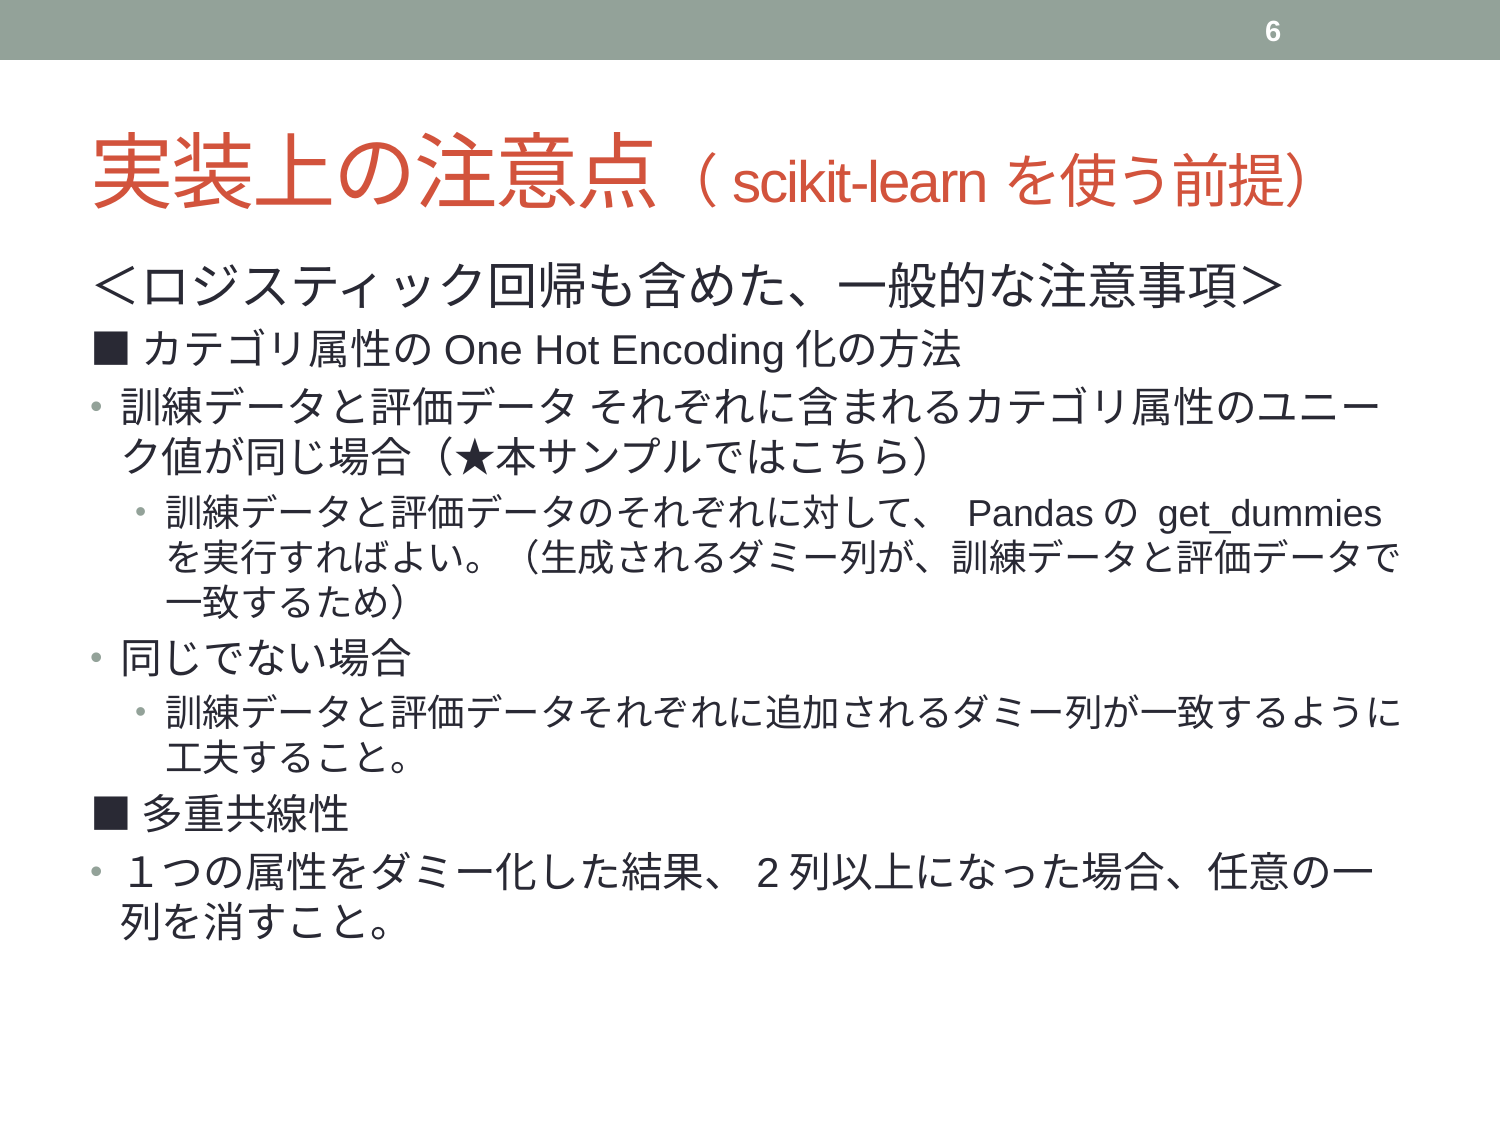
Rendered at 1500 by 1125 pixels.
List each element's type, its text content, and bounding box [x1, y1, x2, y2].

slide_number 6 [1250, 3, 1425, 57]
list ＜ロジスティック回帰も含めた、一般的な注意事項＞ ■カテゴリ属性のOne Hot Encoding化の方法 訓練データと評価データ それぞれに含まれるカテゴリ属性のユニーク値が同じ場合（★本サンプルではこちら） 訓練データと評価データのそれぞれに対して、 Pandasの get_dummies を実行すればよい。（生成されるダミー列が、訓練データと評価データで一致するため） 同じでない場合 訓練データと評価データそれぞれに追加されるダミー列が一致するように工夫すること。 ■多重共線性 １つの属性をダミー化した結果、2列以上になった場合、任意の一列を消すこと。 [75, 246, 1425, 1047]
title 実装上の注意点（scikit-learnを使う前提） [75, 87, 1425, 246]
